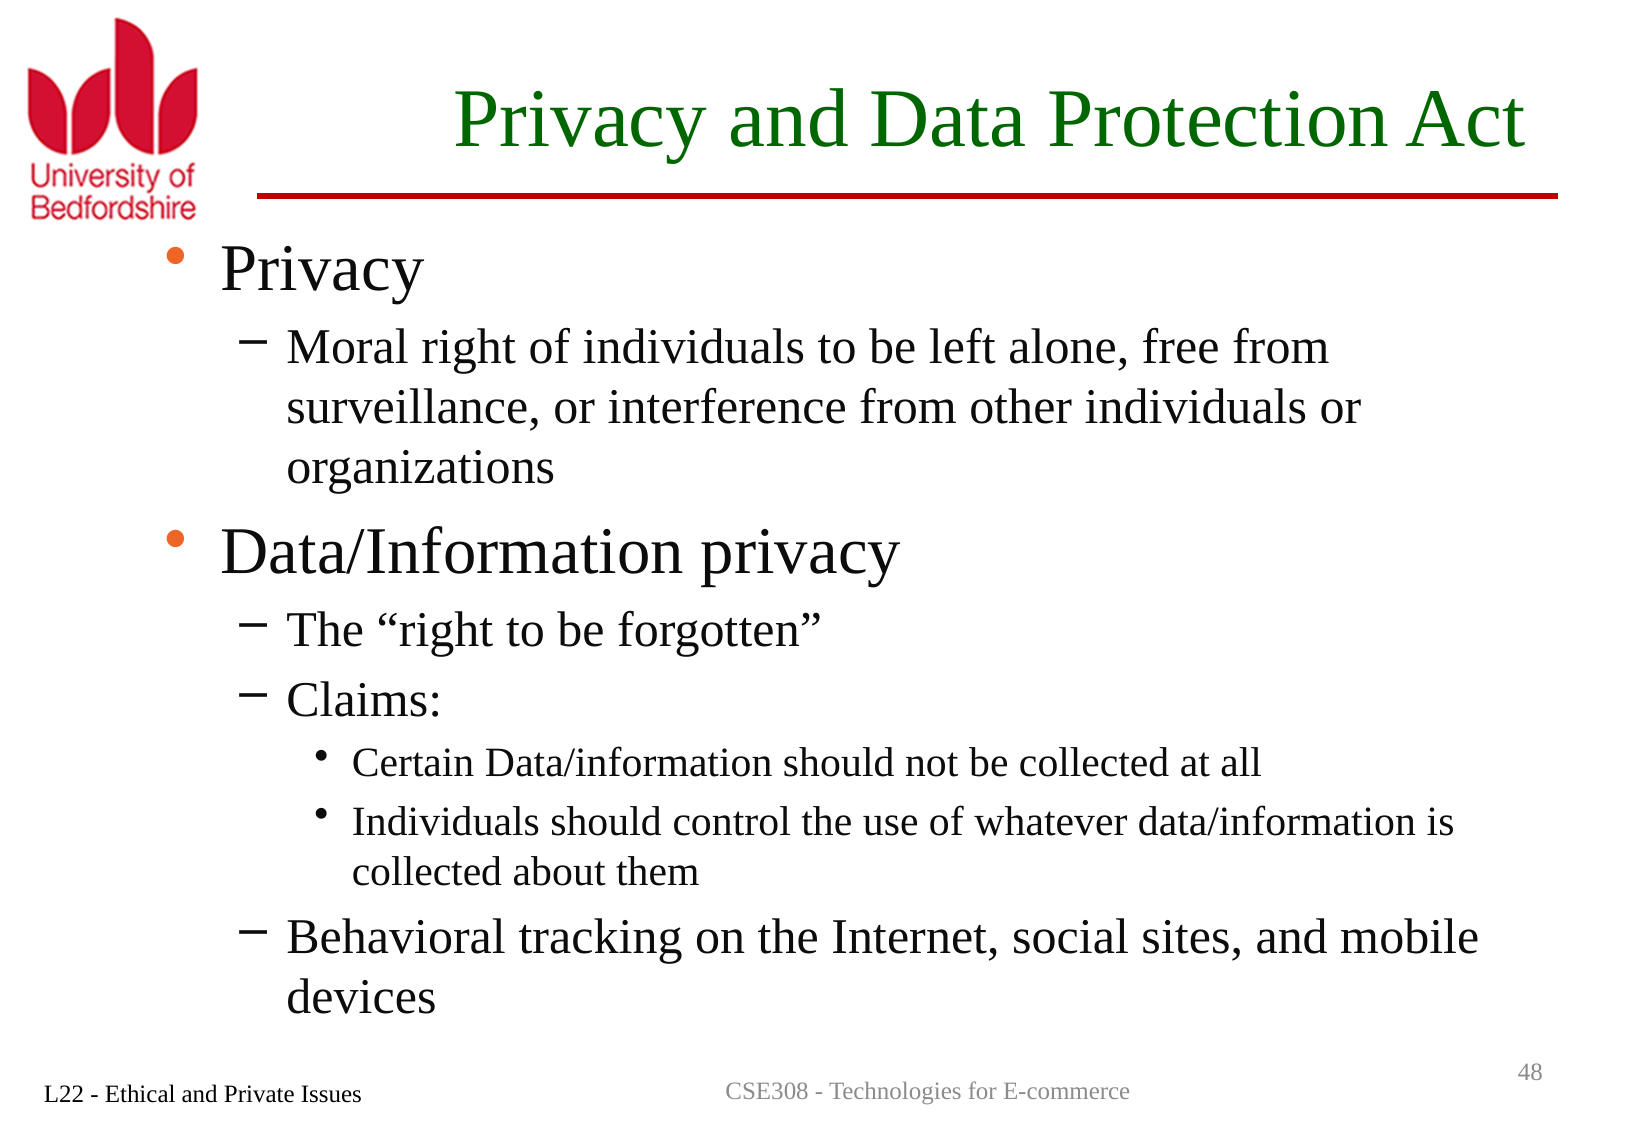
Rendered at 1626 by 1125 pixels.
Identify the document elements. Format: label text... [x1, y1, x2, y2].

list Privacy Moral right of individuals to be left alone, free from surveillance, or interference from other individuals or organizations Data/Information privacy The “right to be forgotten” Claims: Certain Data/information should not be collected at all Individuals should control the use of whatever data/information is collected about them Behavioral tracking on the Internet, social sites, and mobile devices [149, 216, 1558, 1055]
slide_number L22 - Ethical and Private Issues [28, 1070, 549, 1113]
footer CSE308 - Technologies for E-commerce [670, 1059, 1186, 1120]
picture [0, 0, 234, 235]
title Privacy and Data Protection Act [80, 54, 1543, 171]
slide_number 48 [1474, 1040, 1558, 1101]
